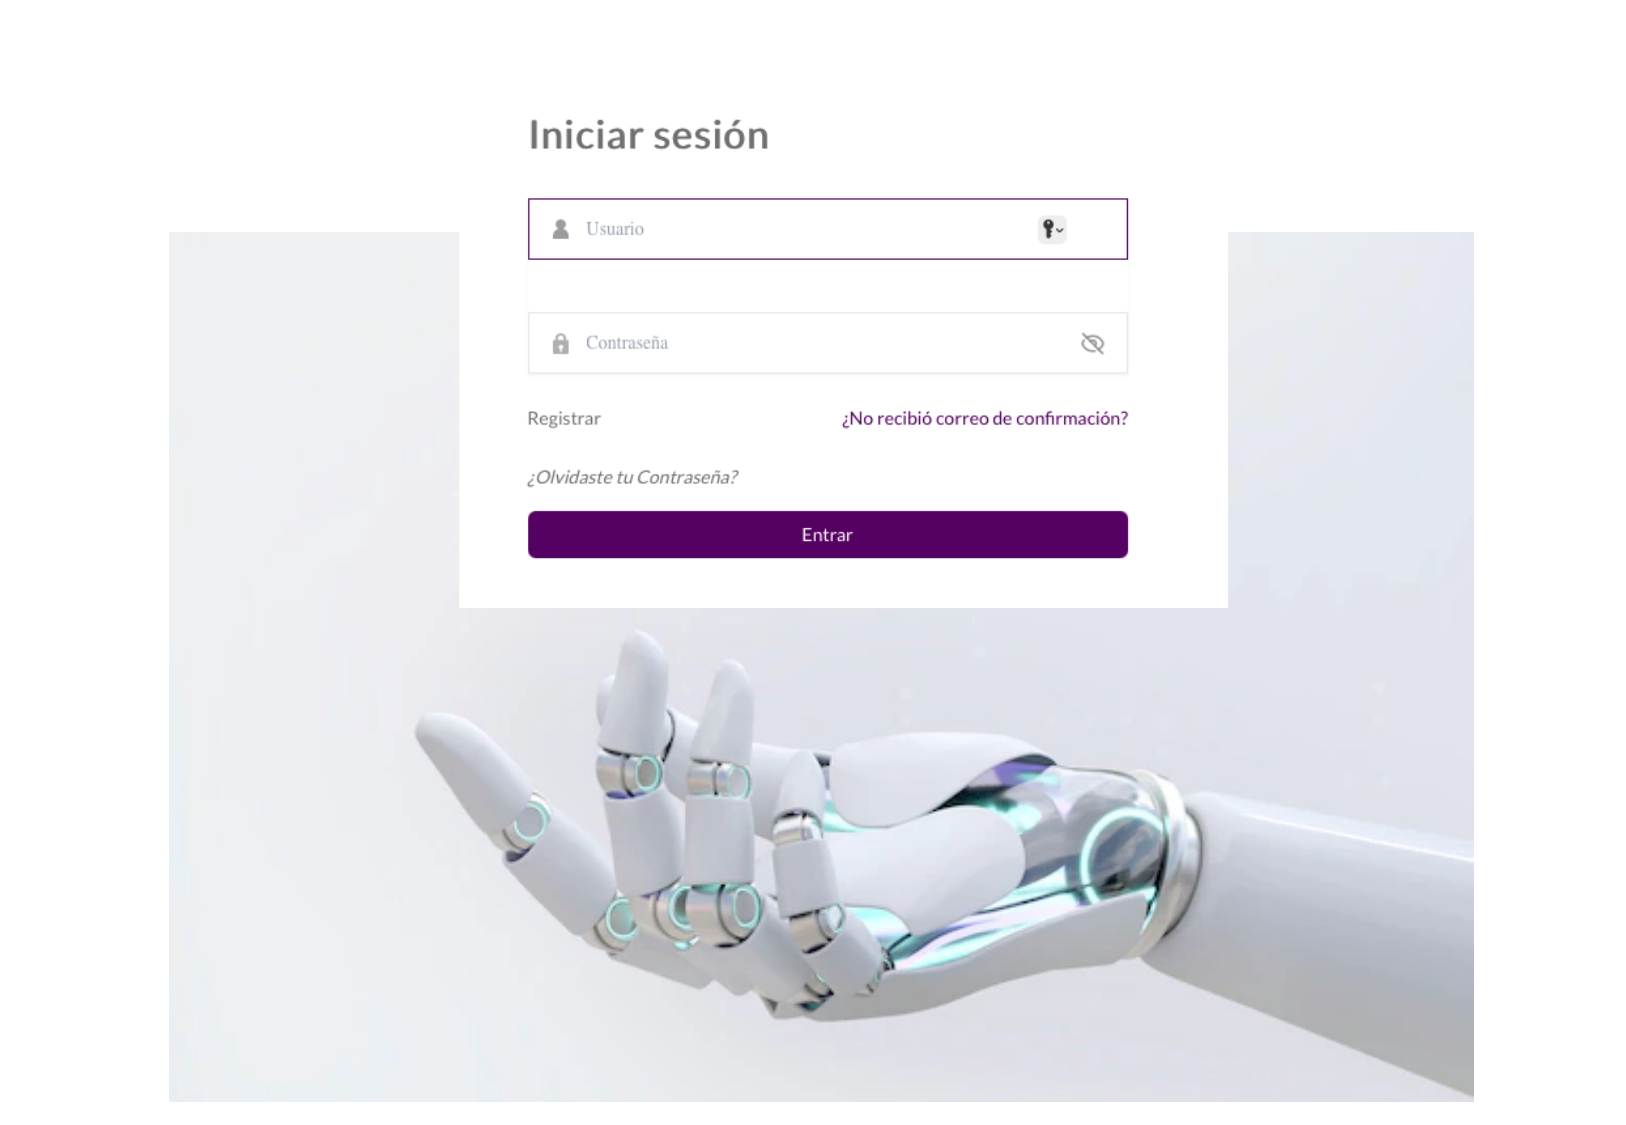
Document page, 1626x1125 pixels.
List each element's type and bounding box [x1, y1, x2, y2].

picture [169, 48, 1474, 1102]
